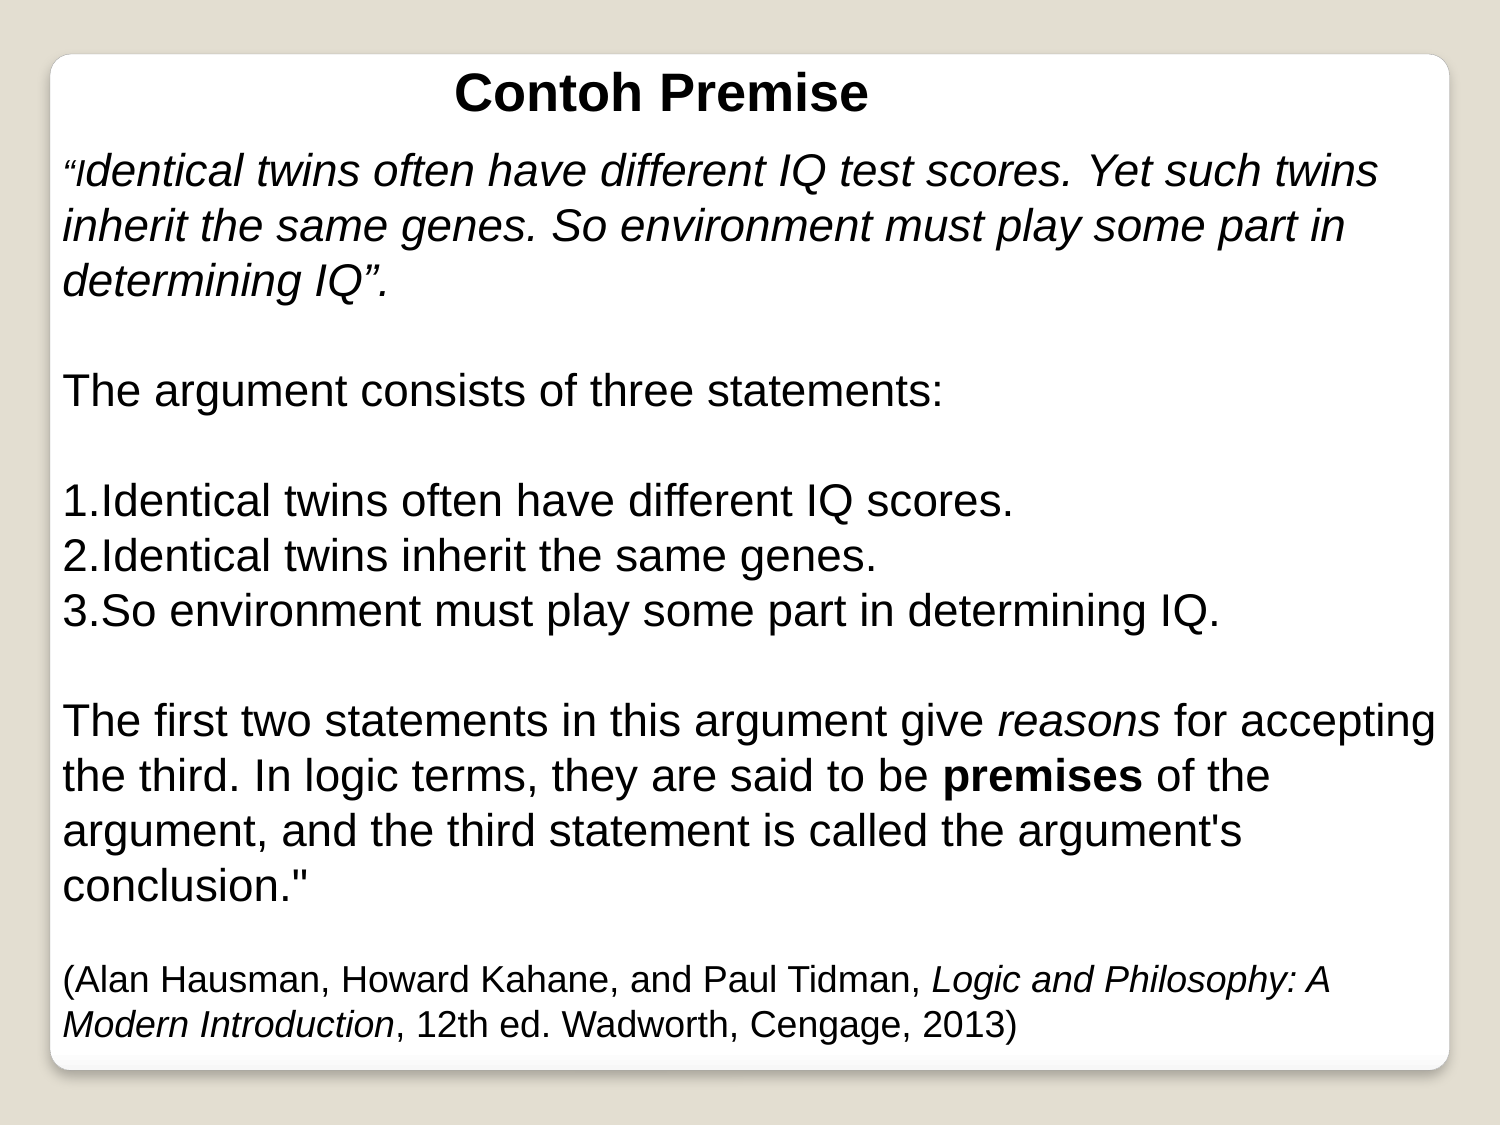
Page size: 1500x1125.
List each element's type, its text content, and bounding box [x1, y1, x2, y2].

text_box Contoh Premise [439, 49, 886, 130]
text_box “Identical twins often have different IQ test scores. Yet such twins inherit the same genes. So environment must play some part in determining IQ”. The argument consists of three statements: Identical twins often have different IQ scores. Identical twins inherit the same genes. So environment must play some part in determining IQ. The first two statements in this argument give reasons for accepting the third. In logic terms, they are said to be premises of the argument, and the third statement is called the argument's conclusion." (Alan Hausman, Howard Kahane, and Paul Tidman, Logic and Philosophy: A Modern Introduction, 12th ed. Wadworth, Cengage, 2013) [62, 140, 1438, 1046]
